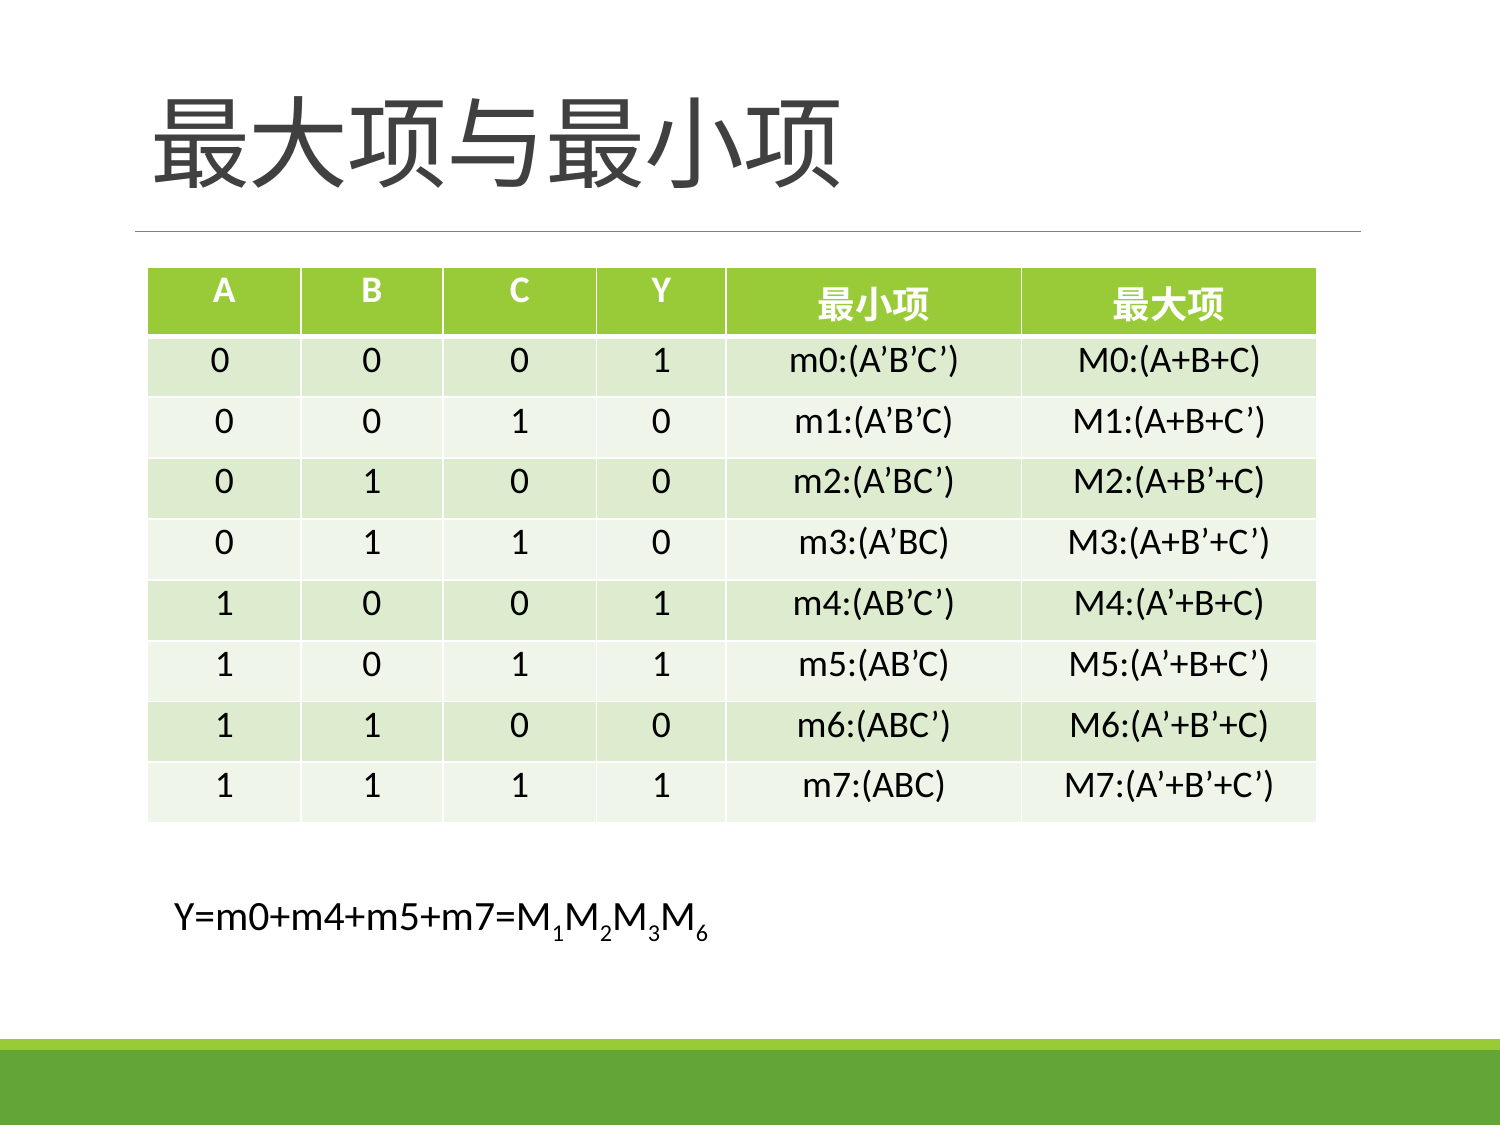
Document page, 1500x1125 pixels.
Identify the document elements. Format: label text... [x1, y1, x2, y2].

table_cell 1 [148, 642, 300, 701]
table_cell M4:(A’+B+C) [1022, 581, 1316, 640]
table_cell 1 [597, 763, 725, 822]
table_cell 1 [444, 520, 596, 579]
table_cell 0 [444, 581, 596, 640]
table_cell M2:(A+B’+C) [1022, 459, 1316, 518]
table_header 最大项 [1022, 268, 1316, 334]
table_cell M6:(A’+B’+C) [1022, 702, 1316, 761]
table_cell 1 [148, 763, 300, 822]
table_cell m0:(A’B’C’) [727, 339, 1021, 396]
title 最大项与最小项 [135, 47, 1373, 209]
table_cell 1 [302, 702, 442, 761]
table_cell 1 [148, 581, 300, 640]
table_cell m6:(ABC’) [727, 702, 1021, 761]
table_cell M5:(A’+B+C’) [1022, 642, 1316, 701]
table_cell 0 [597, 398, 725, 457]
table_cell M0:(A+B+C) [1022, 339, 1316, 396]
table_header Y [597, 268, 725, 334]
table_cell 1 [302, 520, 442, 579]
table_cell M7:(A’+B’+C’) [1022, 763, 1316, 822]
table_cell m4:(AB’C’) [727, 581, 1021, 640]
table_cell M3:(A+B’+C’) [1022, 520, 1316, 579]
table_cell 0 [302, 581, 442, 640]
table_cell 0 [148, 459, 300, 518]
table_cell 1 [302, 459, 442, 518]
table_cell 1 [444, 642, 596, 701]
table_cell 0 [597, 459, 725, 518]
table_cell 0 [597, 520, 725, 579]
table_header B [302, 268, 442, 334]
table_cell m1:(A’B’C) [727, 398, 1021, 457]
table_cell m7:(ABC) [727, 763, 1021, 822]
table_cell 1 [597, 642, 725, 701]
table_cell m2:(A’BC’) [727, 459, 1021, 518]
table_cell 0 [302, 642, 442, 701]
table_cell 0 [148, 398, 300, 457]
table_cell 1 [302, 763, 442, 822]
table_cell m5:(AB’C) [727, 642, 1021, 701]
table_cell 1 [597, 581, 725, 640]
table_cell 0 [444, 702, 596, 761]
table_cell 0 [302, 339, 442, 396]
table_header C [444, 268, 596, 334]
table_cell 1 [597, 339, 725, 396]
table_cell m3:(A’BC) [727, 520, 1021, 579]
table_header 最小项 [727, 268, 1021, 334]
table_cell 0 [148, 339, 300, 396]
table_cell 0 [148, 520, 300, 579]
table_cell 1 [444, 763, 596, 822]
table_header A [148, 268, 300, 334]
text_box Y=m0+m4+m5+m7=M1M2M3M6 [159, 881, 928, 954]
table_cell 0 [444, 459, 596, 518]
table_cell M1:(A+B+C’) [1022, 398, 1316, 457]
table_cell 0 [302, 398, 442, 457]
table_cell 1 [444, 398, 596, 457]
table_cell 0 [597, 702, 725, 761]
table_cell 1 [148, 702, 300, 761]
table_cell 0 [444, 339, 596, 396]
